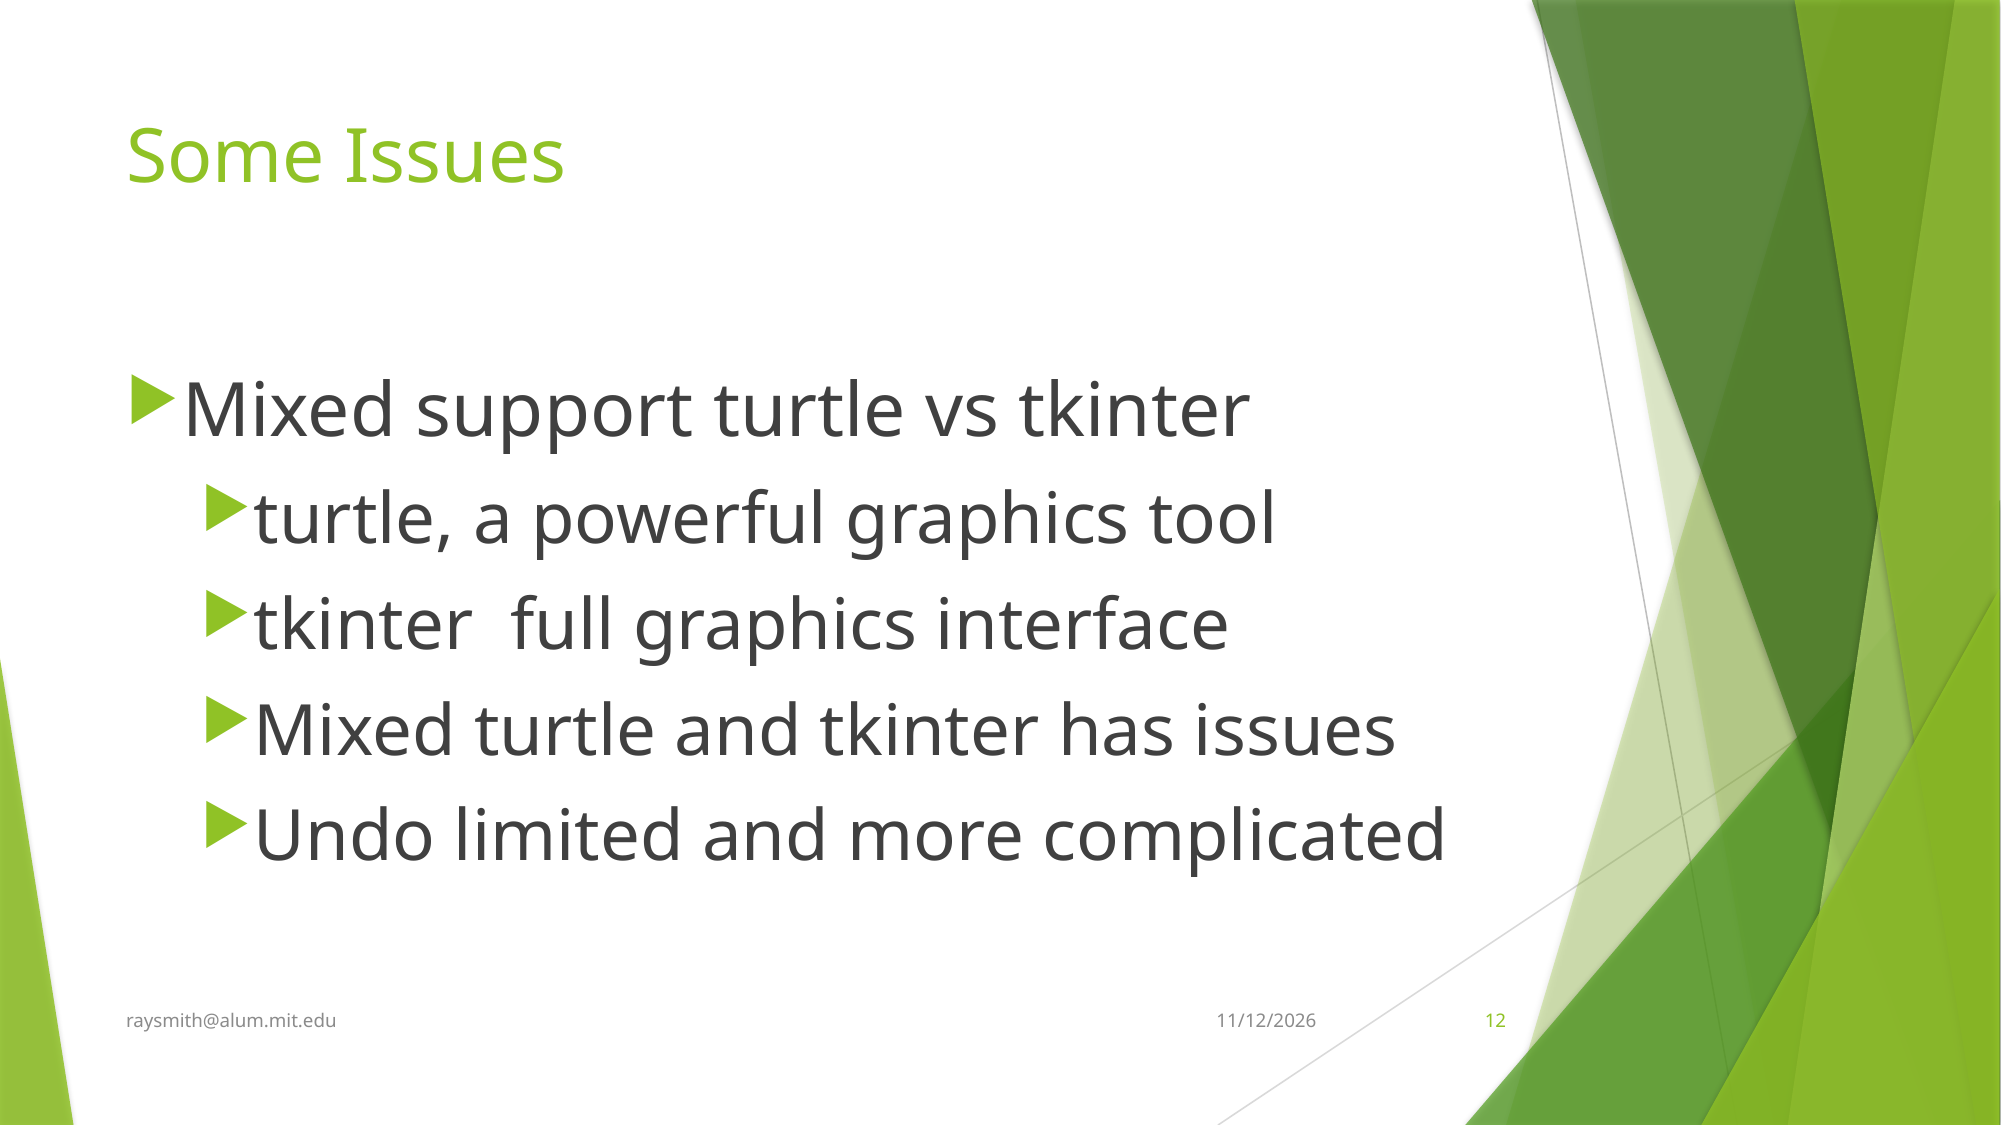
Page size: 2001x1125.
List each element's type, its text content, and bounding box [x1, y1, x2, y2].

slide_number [1181, 991, 1332, 1051]
title Some Issues [111, 99, 1522, 317]
slide_number 12 [1409, 991, 1522, 1051]
list Mixed support turtle vs tkinter turtle, a powerful graphics tool tkinter full graphics interface Mixed turtle and tkinter has issues Undo limited and more complicated [111, 354, 1522, 992]
footer raysmith@alum.mit.edu [111, 991, 1145, 1051]
